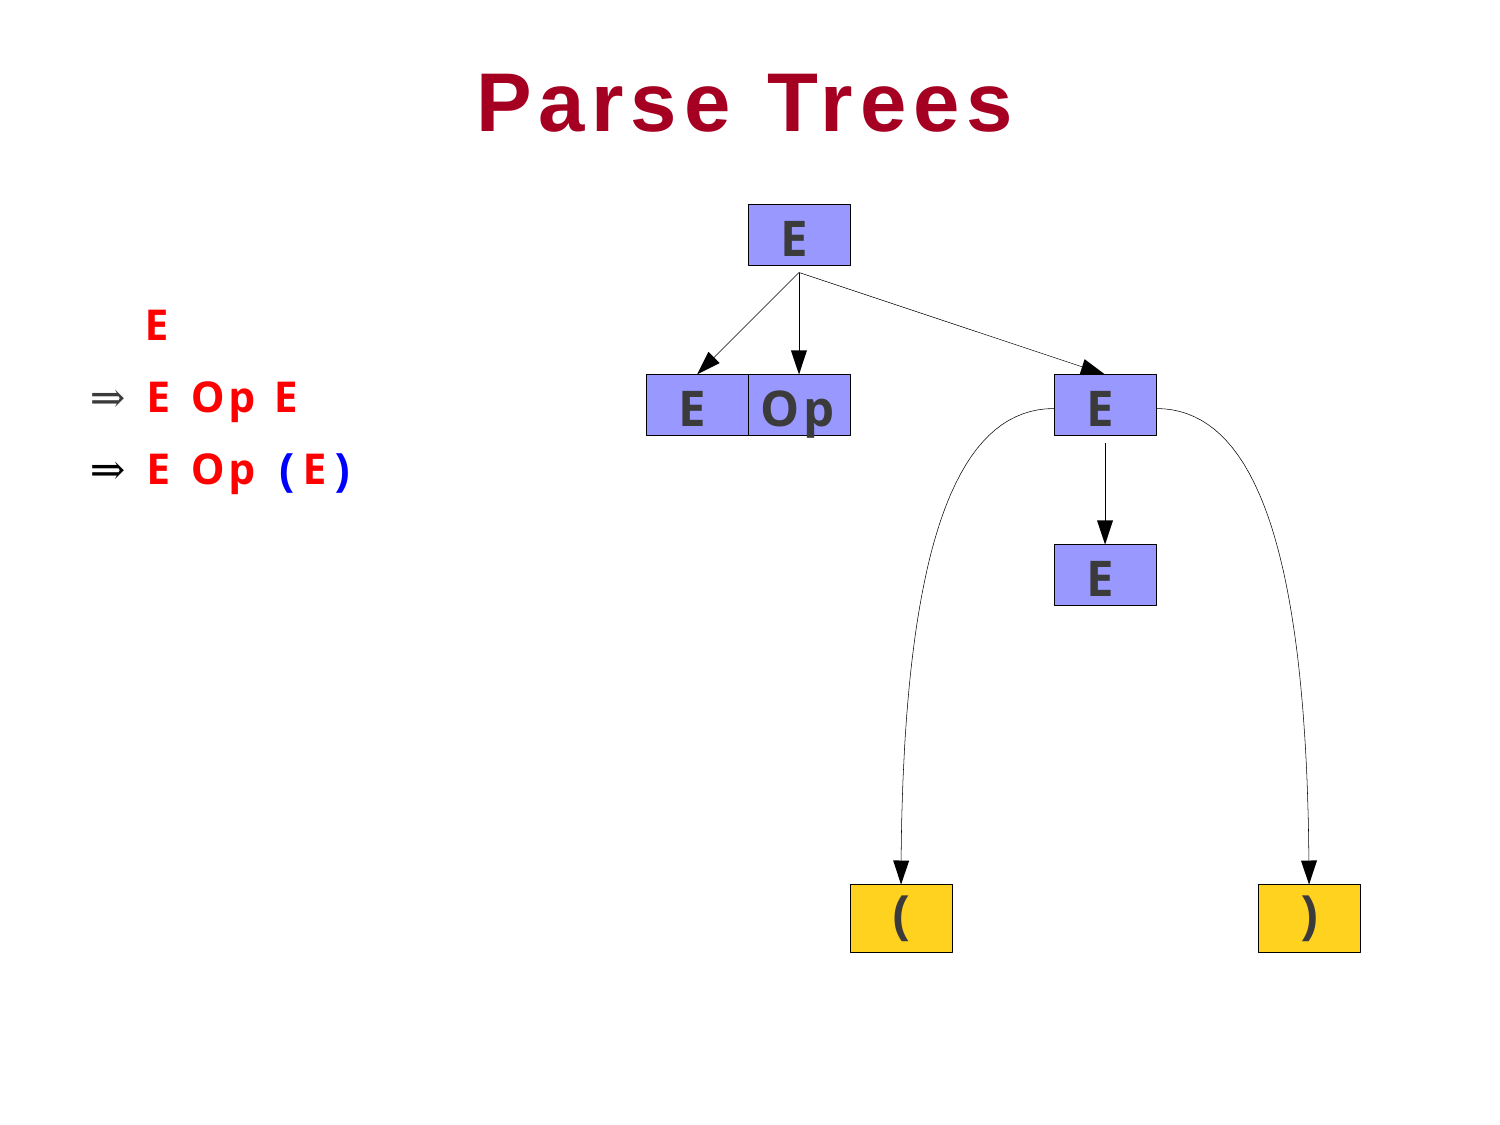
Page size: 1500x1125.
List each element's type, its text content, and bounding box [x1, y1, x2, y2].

text_box E ⇒ E Op E ⇒ E Op (E) [87, 275, 361, 493]
text_box [850, 884, 953, 953]
text_box E [1054, 374, 1157, 436]
text_box [1097, 520, 1114, 545]
text_box E [748, 204, 851, 266]
text_box [1258, 884, 1361, 953]
text_box E [646, 374, 748, 436]
text_box [790, 350, 807, 375]
text_box Op [748, 374, 851, 436]
text_box ( [884, 889, 918, 942]
text_box ) [1292, 889, 1326, 942]
text_box [1079, 359, 1106, 375]
text_box [1300, 860, 1318, 885]
text_box [1156, 408, 1309, 860]
text_box [697, 351, 720, 375]
text_box E [1054, 544, 1157, 606]
text_box [893, 860, 910, 885]
text_box [901, 408, 1055, 860]
title Parse Trees [24, 2, 1463, 193]
